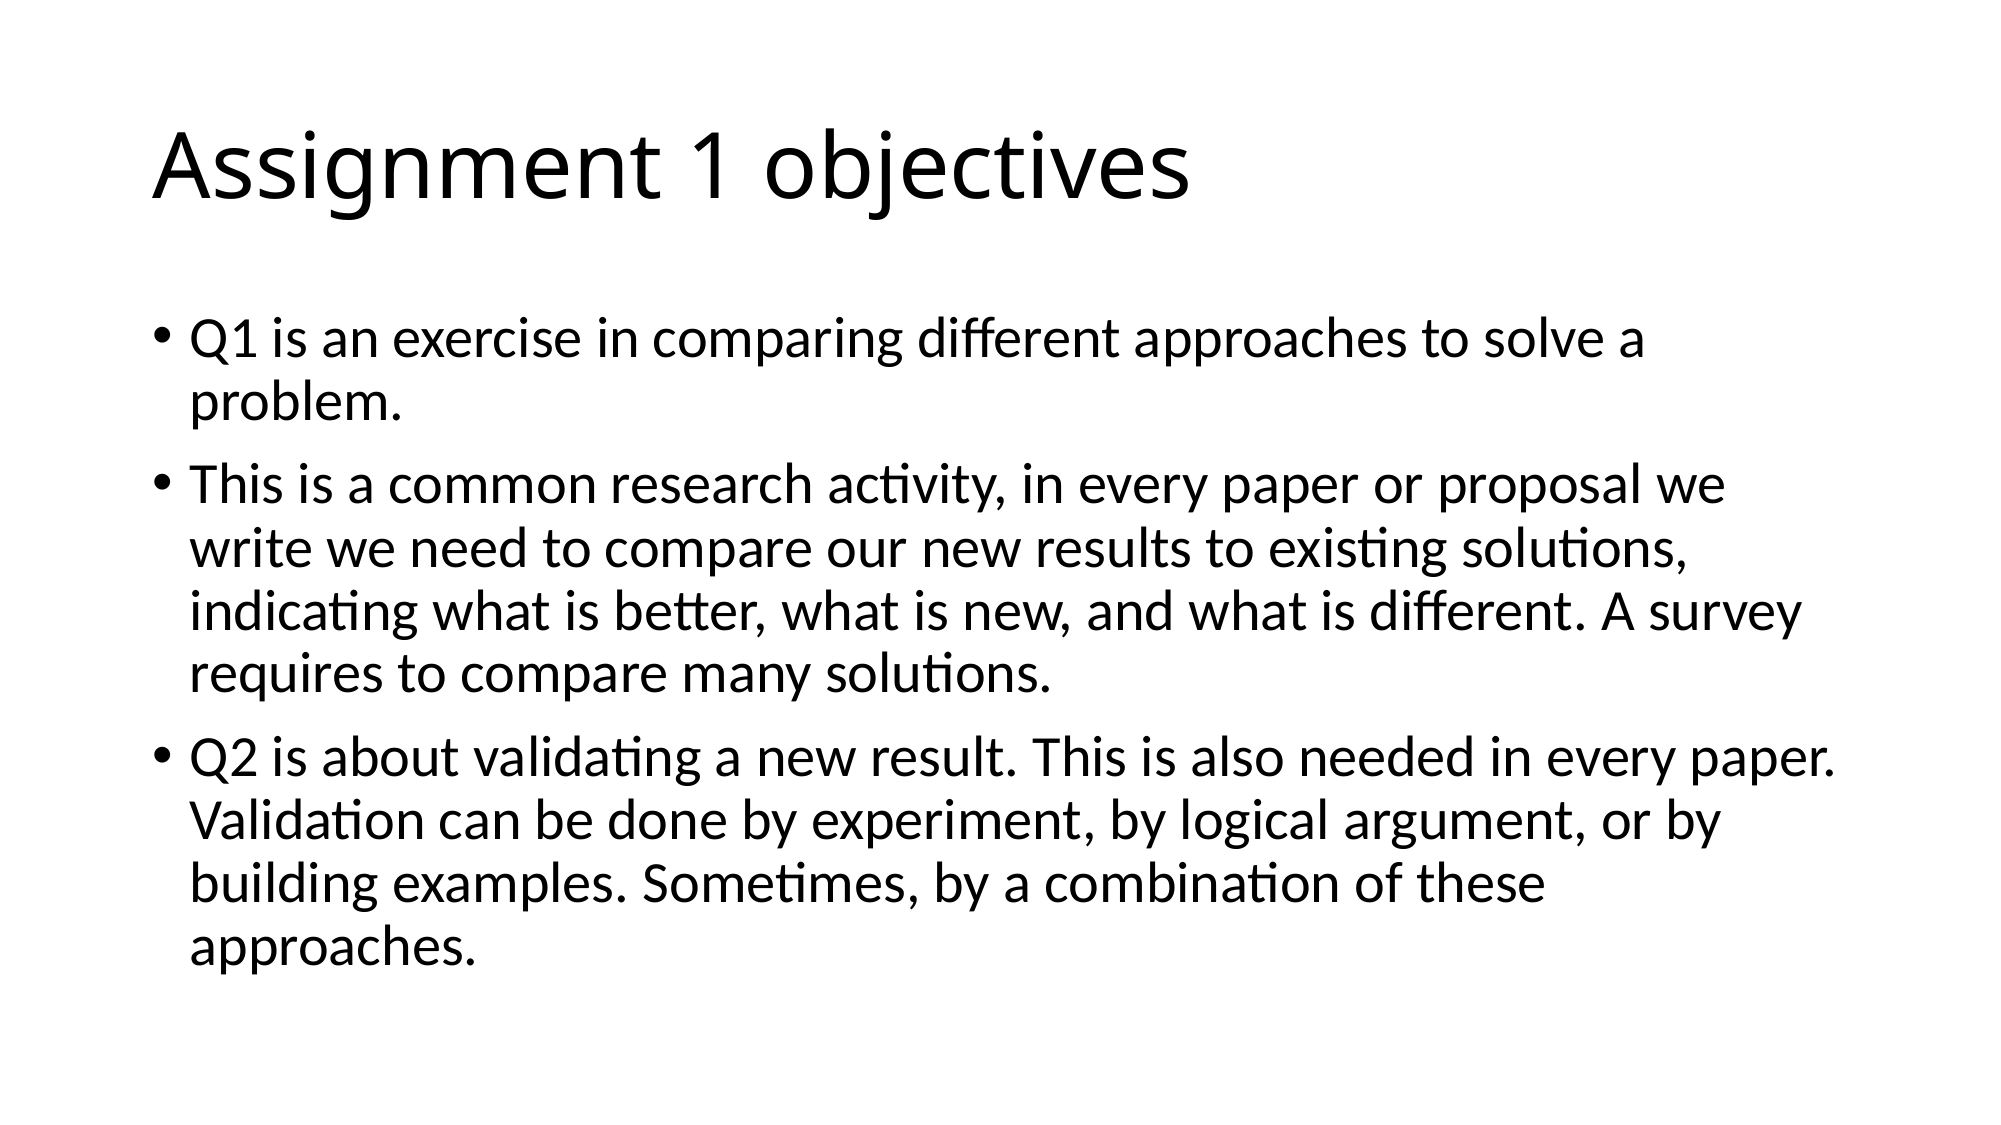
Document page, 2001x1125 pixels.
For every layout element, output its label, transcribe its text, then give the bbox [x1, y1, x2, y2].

title Assignment 1 objectives [137, 59, 1863, 278]
list Q1 is an exercise in comparing different approaches to solve a problem. This is a common research activity, in every paper or proposal we write we need to compare our new results to existing solutions, indicating what is better, what is new, and what is different. A survey requires to compare many solutions. Q2 is about validating a new result. This is also needed in every paper. Validation can be done by experiment, by logical argument, or by building examples. Sometimes, by a combination of these approaches. [137, 299, 1863, 1014]
